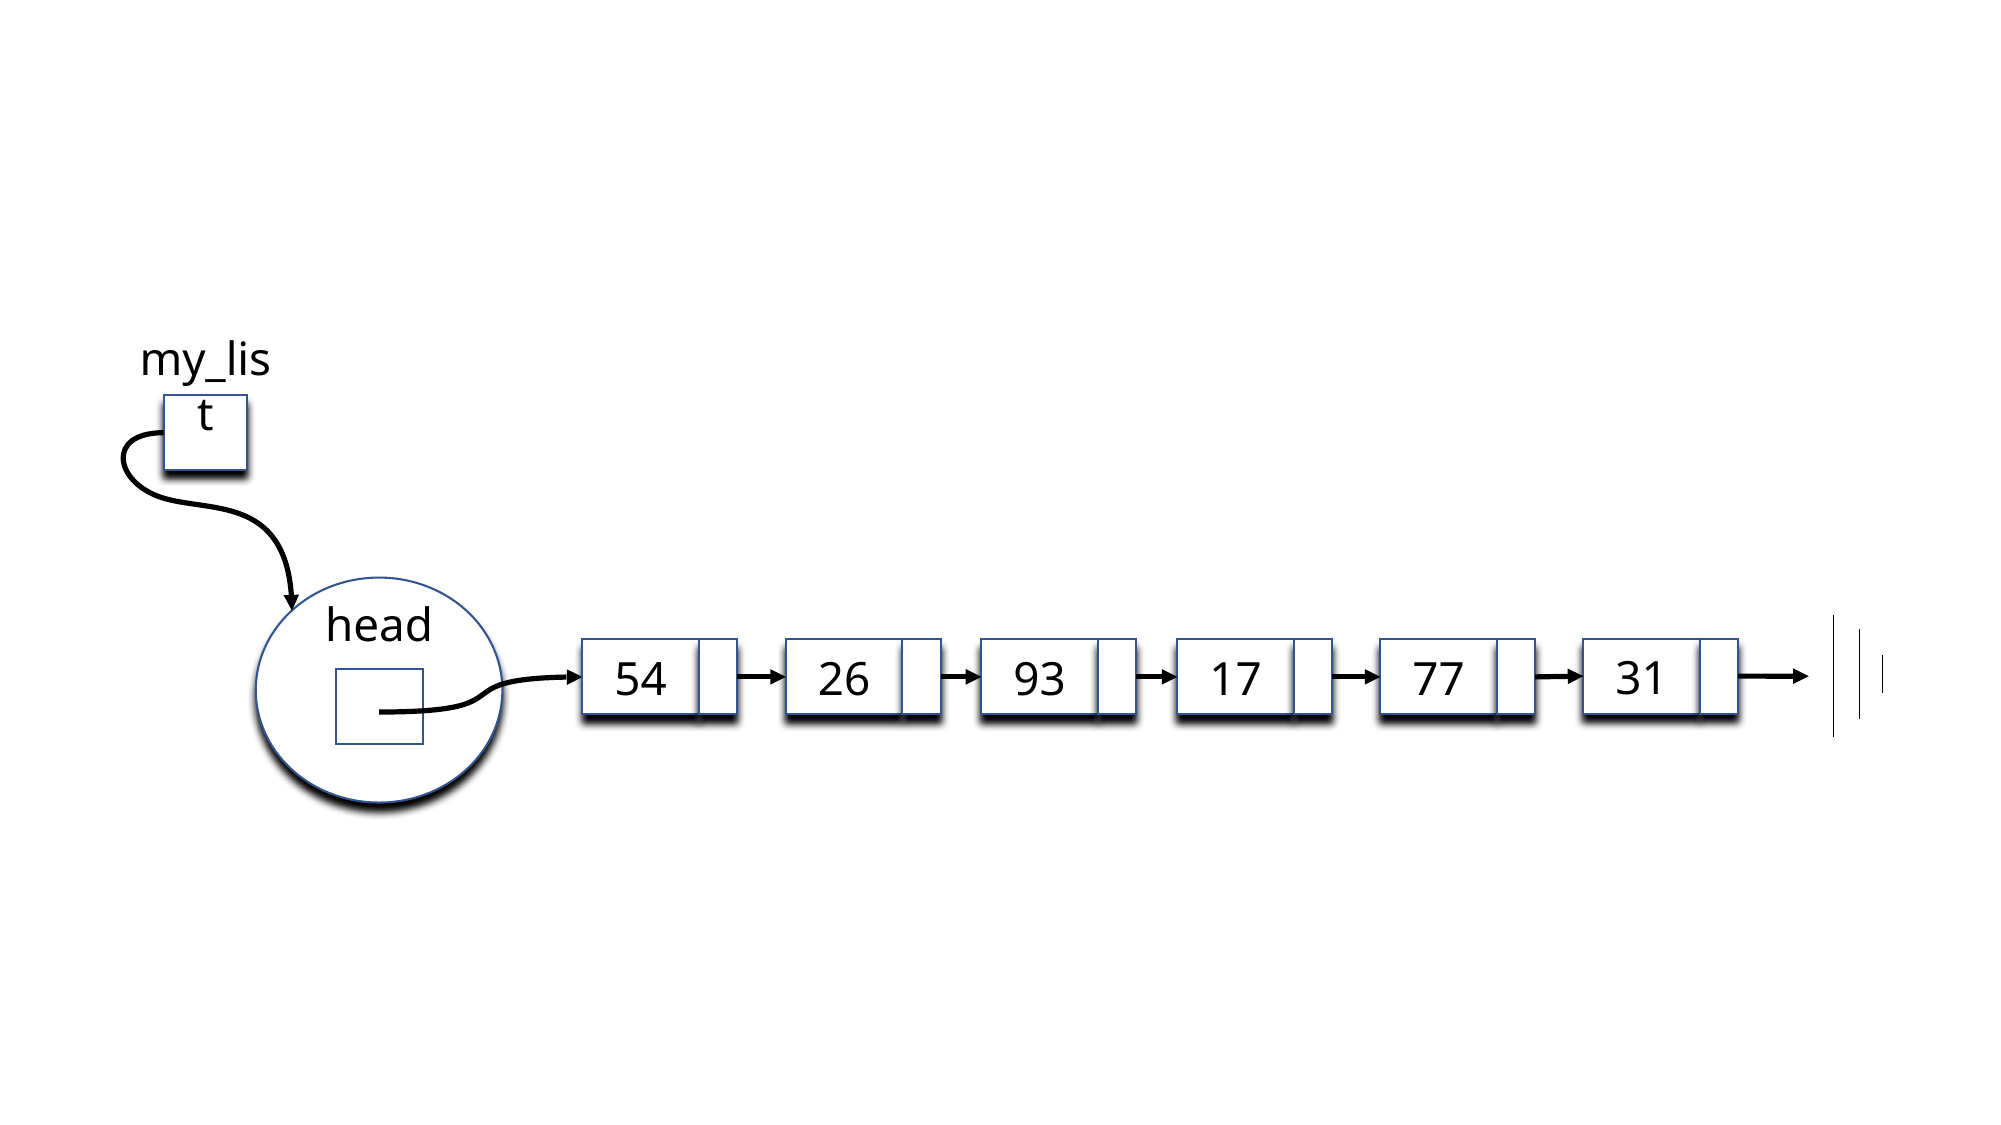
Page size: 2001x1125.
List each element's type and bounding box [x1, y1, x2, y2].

text_box [117, 322, 1883, 803]
